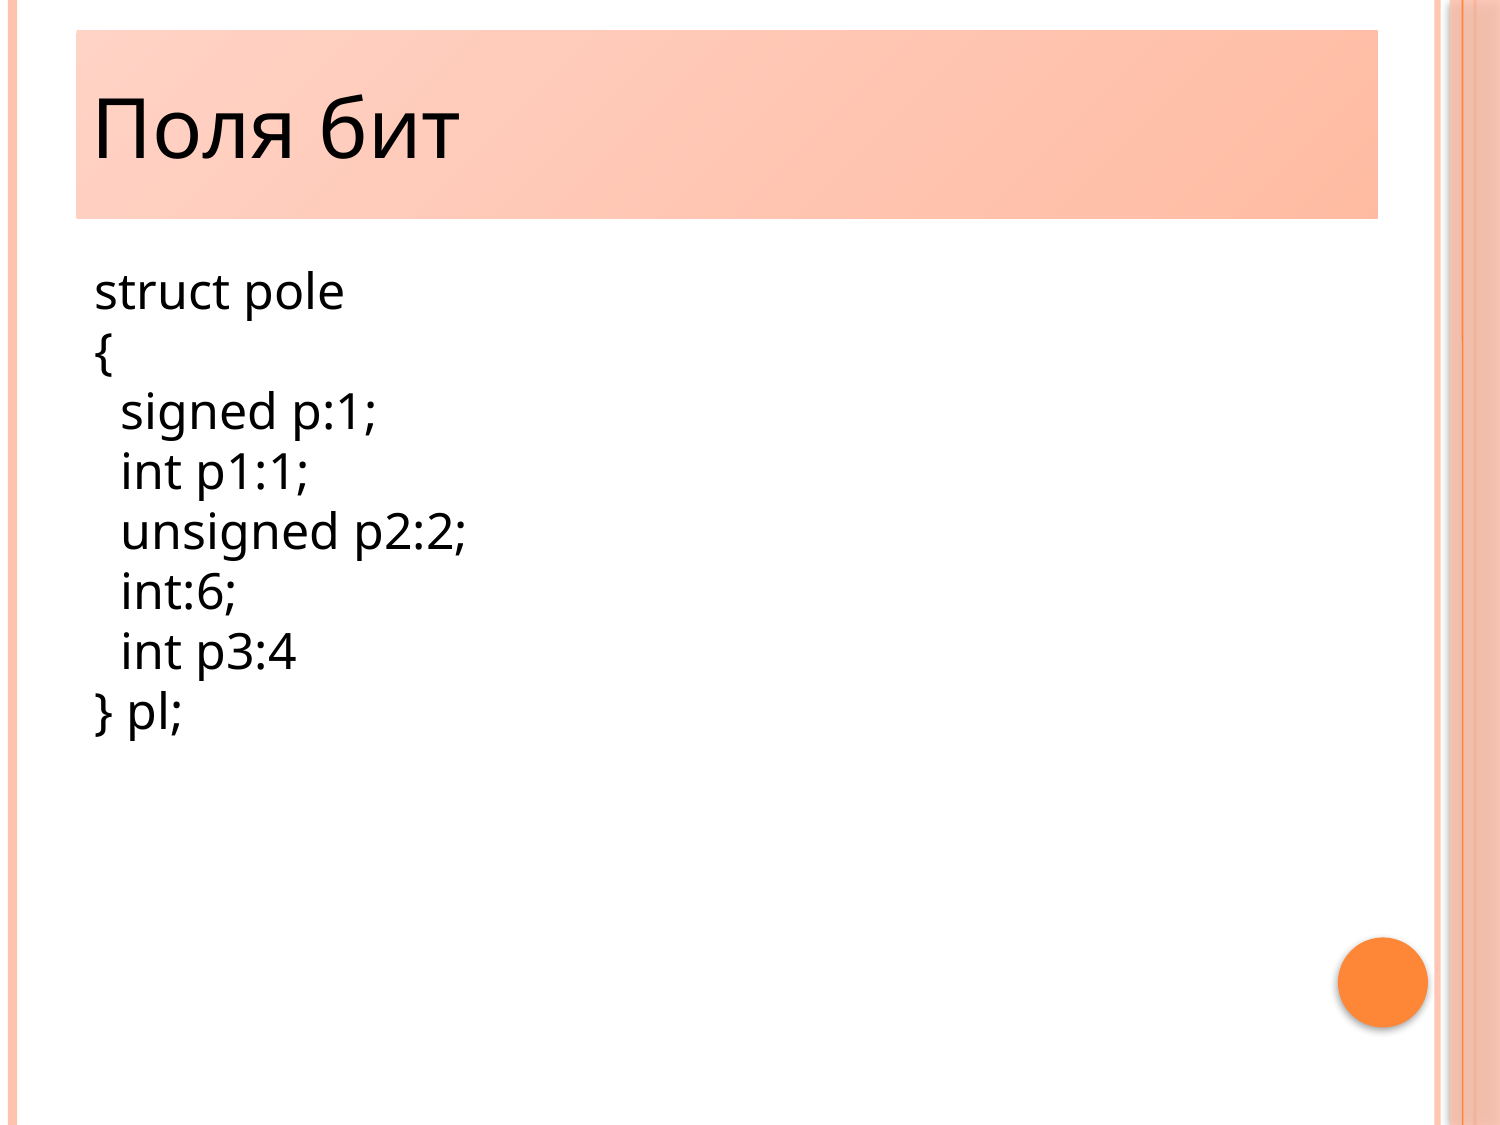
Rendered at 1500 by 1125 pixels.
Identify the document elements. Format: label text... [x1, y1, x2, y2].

text_box struct pole { signed p:1; int p1:1; unsigned p2:2; int:6; int p3:4 } pl; [80, 252, 1375, 868]
text_box Поля бит [76, 30, 1378, 219]
